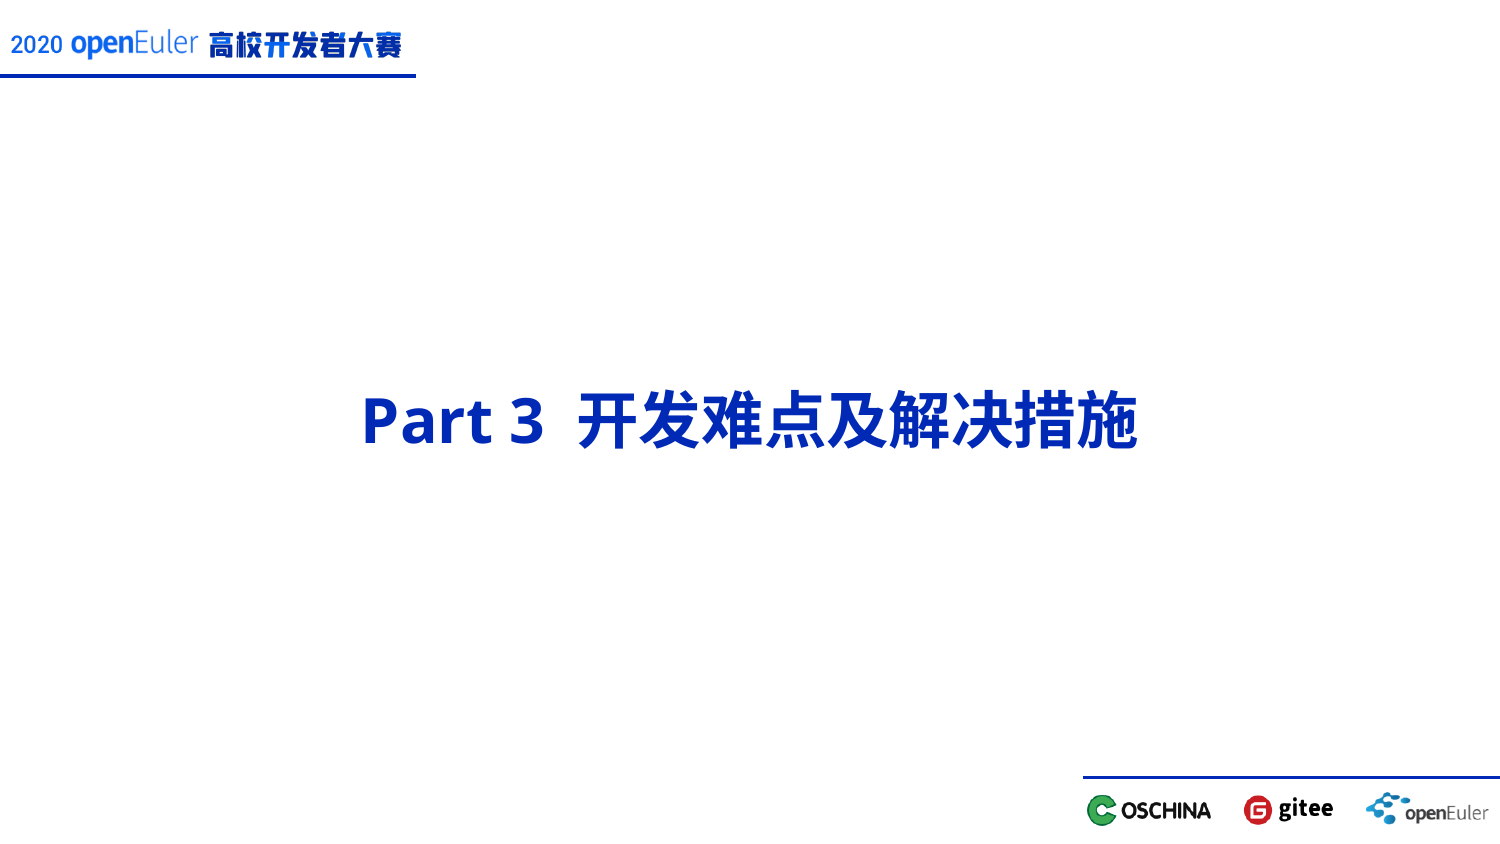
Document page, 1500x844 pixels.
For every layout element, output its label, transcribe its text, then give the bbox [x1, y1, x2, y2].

title Part 3 开发难点及解决措施 [113, 263, 1387, 464]
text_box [10, 28, 401, 60]
picture [1077, 788, 1500, 828]
